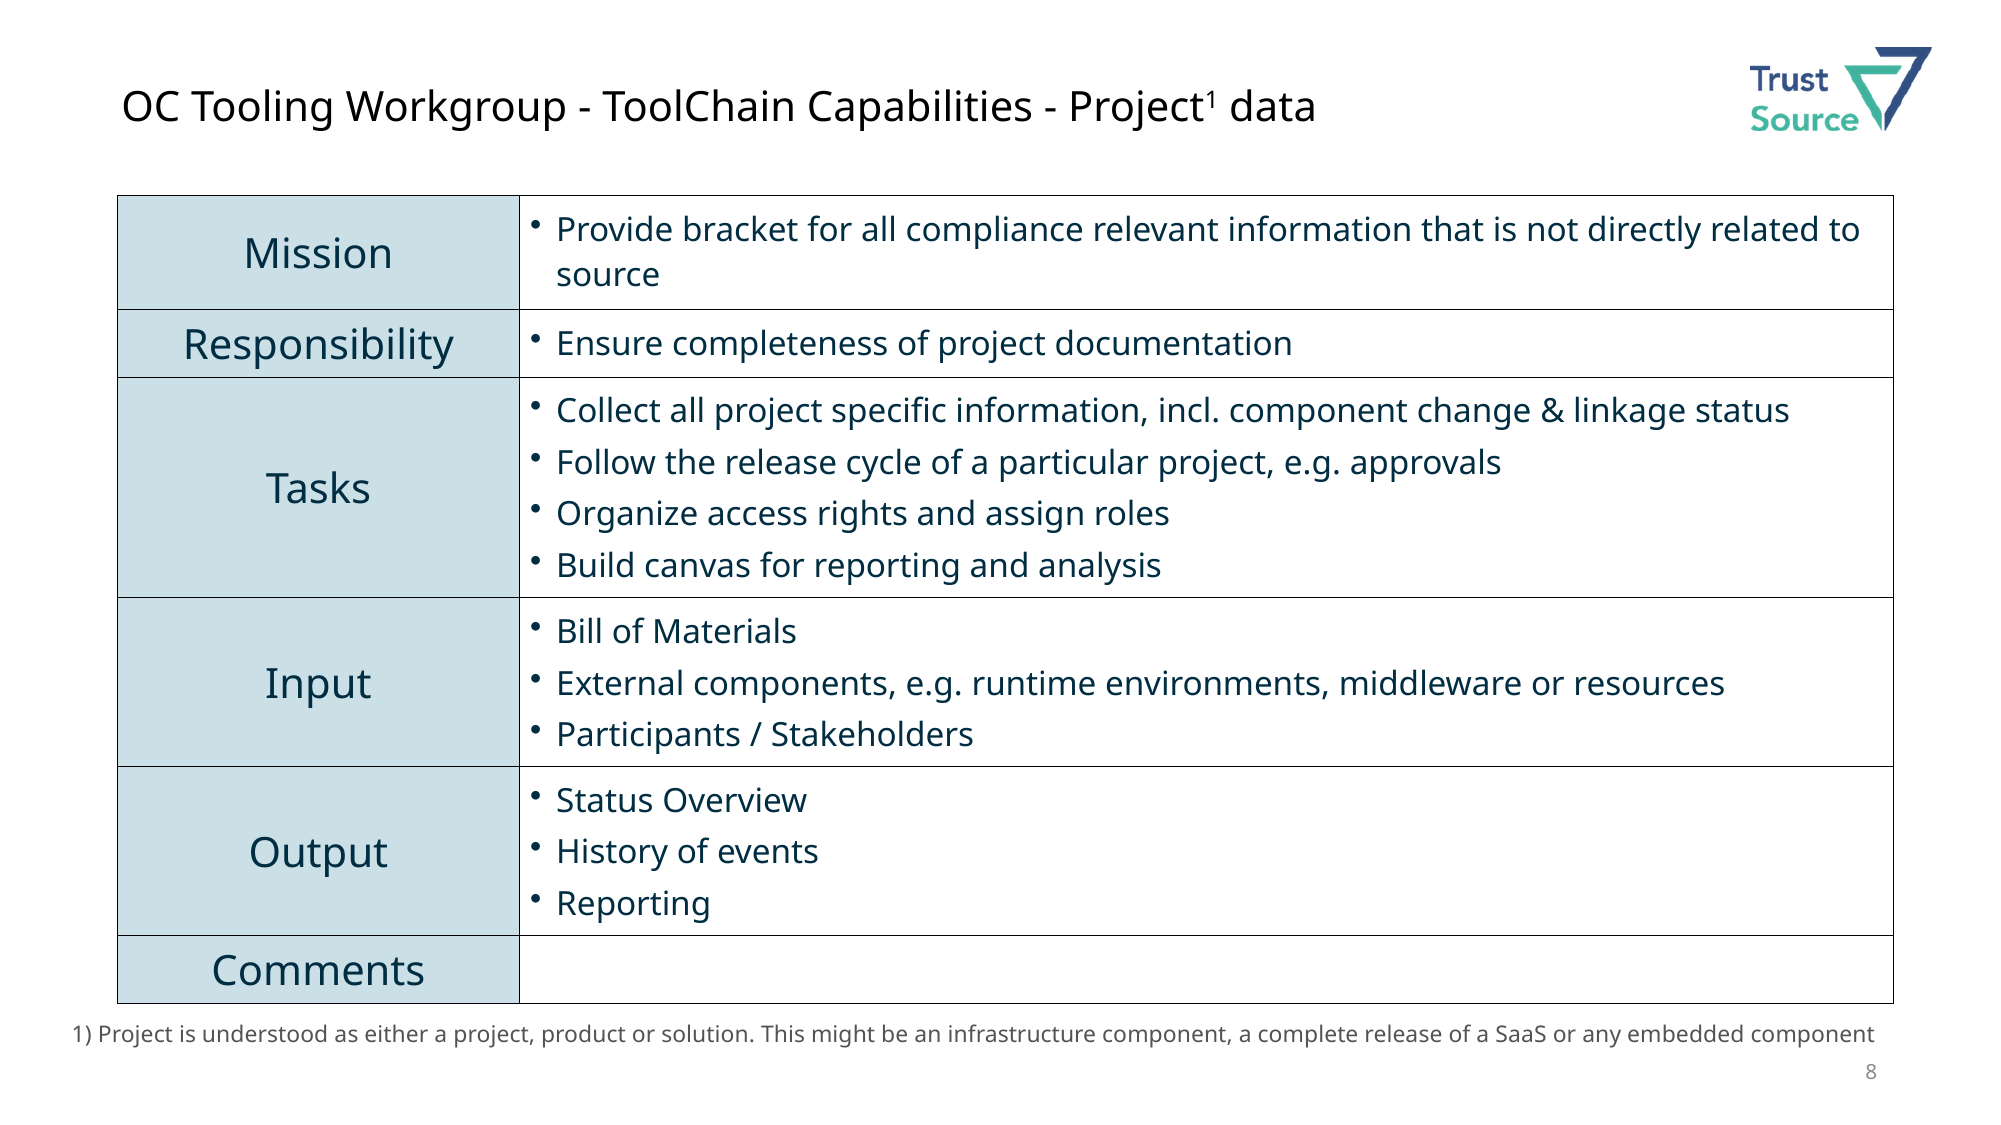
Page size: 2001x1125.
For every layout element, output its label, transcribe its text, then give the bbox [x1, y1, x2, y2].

table_cell Output [118, 767, 519, 935]
table_cell Collect all project specific information, incl. component change & linkage status Follow the release cycle of a particular project, e.g. approvals Organize access rights and assign roles Build canvas for reporting and analysis [520, 378, 1893, 597]
table_header Mission [118, 196, 519, 309]
text_box 1) Project is understood as either a project, product or solution. This might be an infrastructure component, a complete release of a SaaS or any embedded component [64, 1012, 1885, 1055]
table_cell Comments [118, 936, 519, 1003]
title OC Tooling Workgroup - ToolChain Capabilities - Project1 data [113, 58, 1707, 157]
table_cell [520, 936, 1893, 1003]
table_cell Input [118, 598, 519, 766]
table_cell Responsibility [118, 310, 519, 377]
slide_number 8 [1855, 1050, 1886, 1096]
picture [1750, 47, 1932, 131]
table_header Provide bracket for all compliance relevant information that is not directly related to source [520, 196, 1893, 309]
table_cell Ensure completeness of project documentation [520, 310, 1893, 377]
table_cell Status Overview History of events Reporting [520, 767, 1893, 935]
table_cell Bill of Materials External components, e.g. runtime environments, middleware or resources Participants / Stakeholders [520, 598, 1893, 766]
table_cell Tasks [118, 378, 519, 597]
